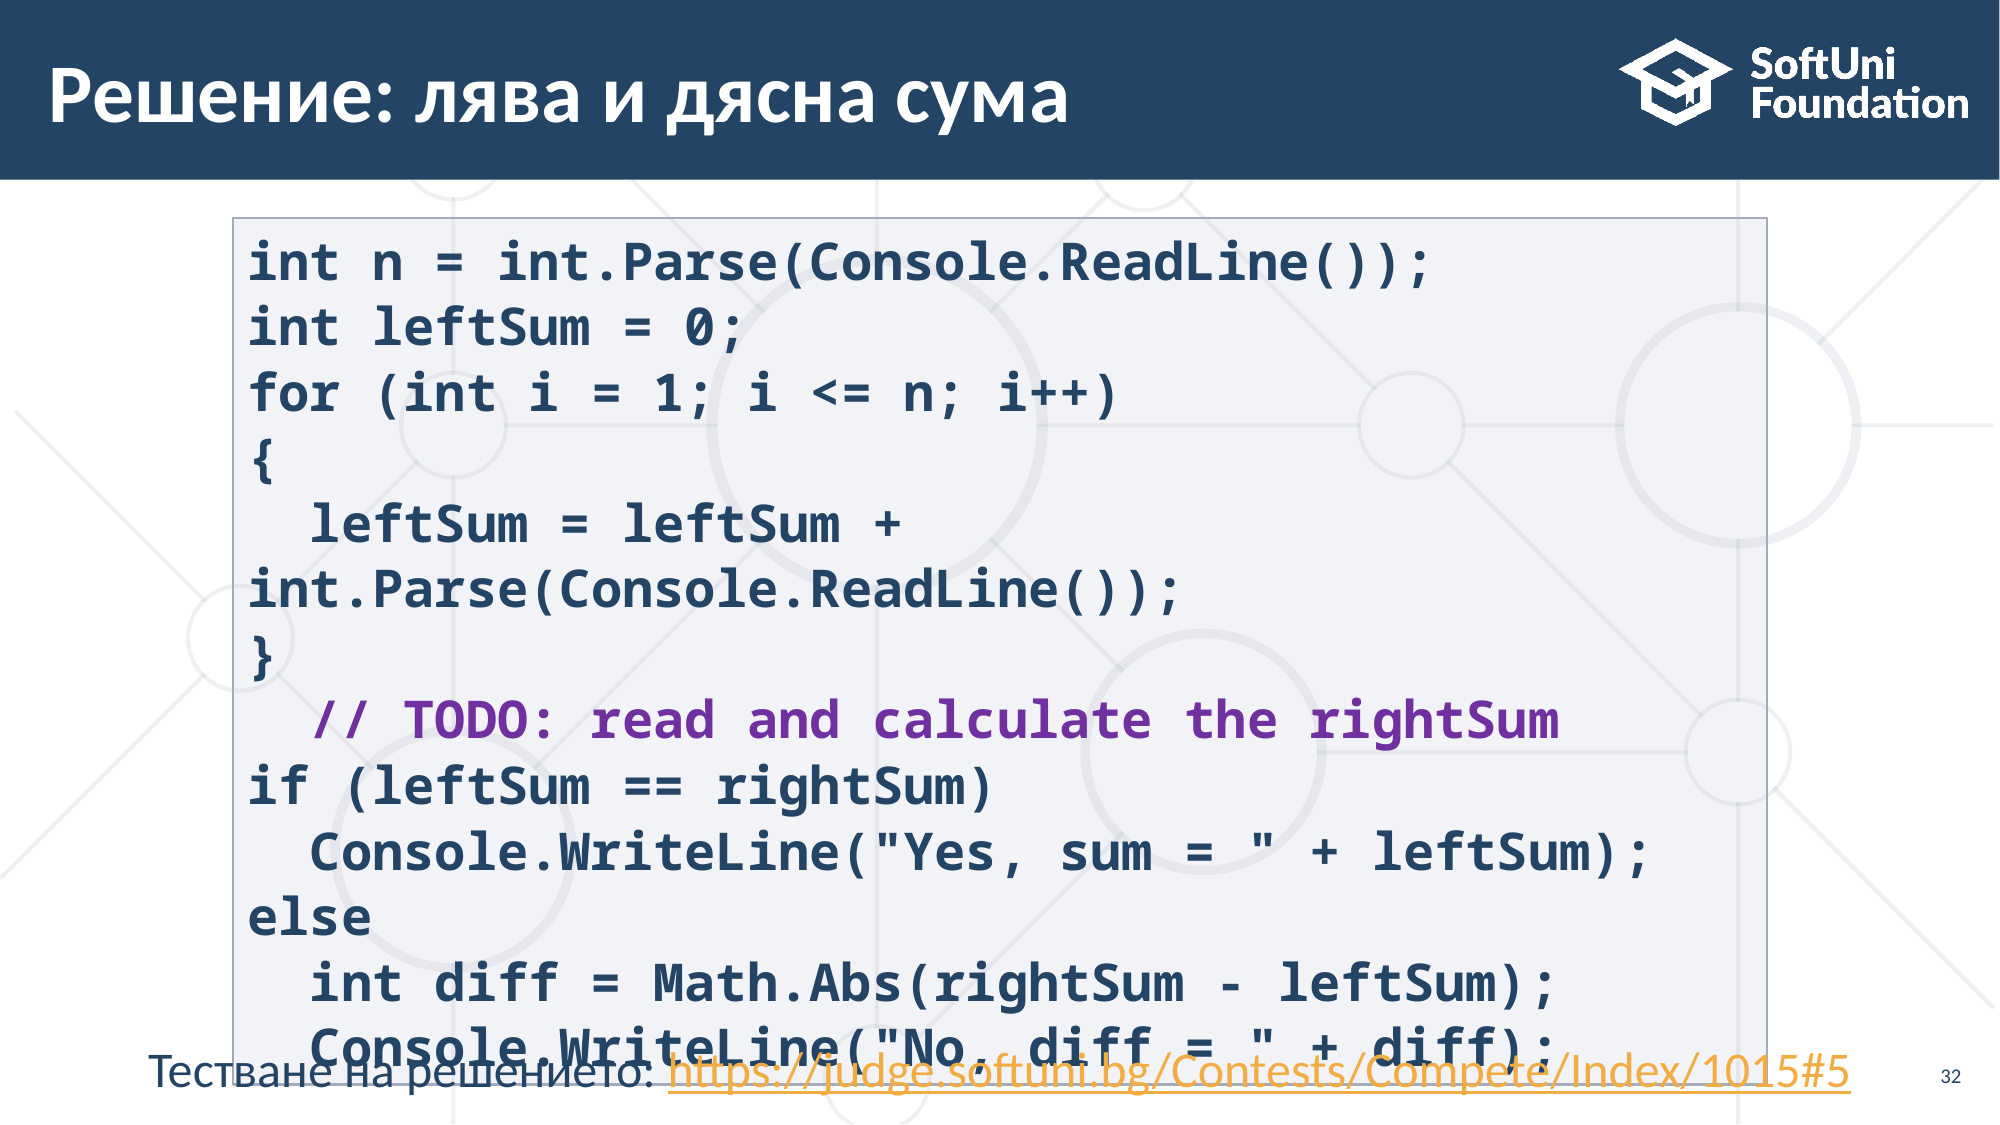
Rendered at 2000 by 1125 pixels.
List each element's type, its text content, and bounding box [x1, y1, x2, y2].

text_box Тестване на решението: https://judge.softuni.bg/Contests/Compete/Index/1015#5 [124, 1030, 1875, 1106]
slide_number 32 [1896, 1049, 1968, 1101]
picture [1618, 38, 1968, 126]
title Решение: лява и дясна сума [31, 16, 1591, 162]
text_box int n = int.Parse(Console.ReadLine()); int leftSum = 0; for (int i = 1; i <= n; i++) { leftSum = leftSum + int.Parse(Console.ReadLine()); } // TODO: read and calculate the rightSum if (leftSum == rightSum) Console.WriteLine("Yes, sum = " + leftSum); else int diff = Math.Abs(rightSum - leftSum); Console.WriteLine("No, diff = " + diff); [232, 217, 1767, 1030]
